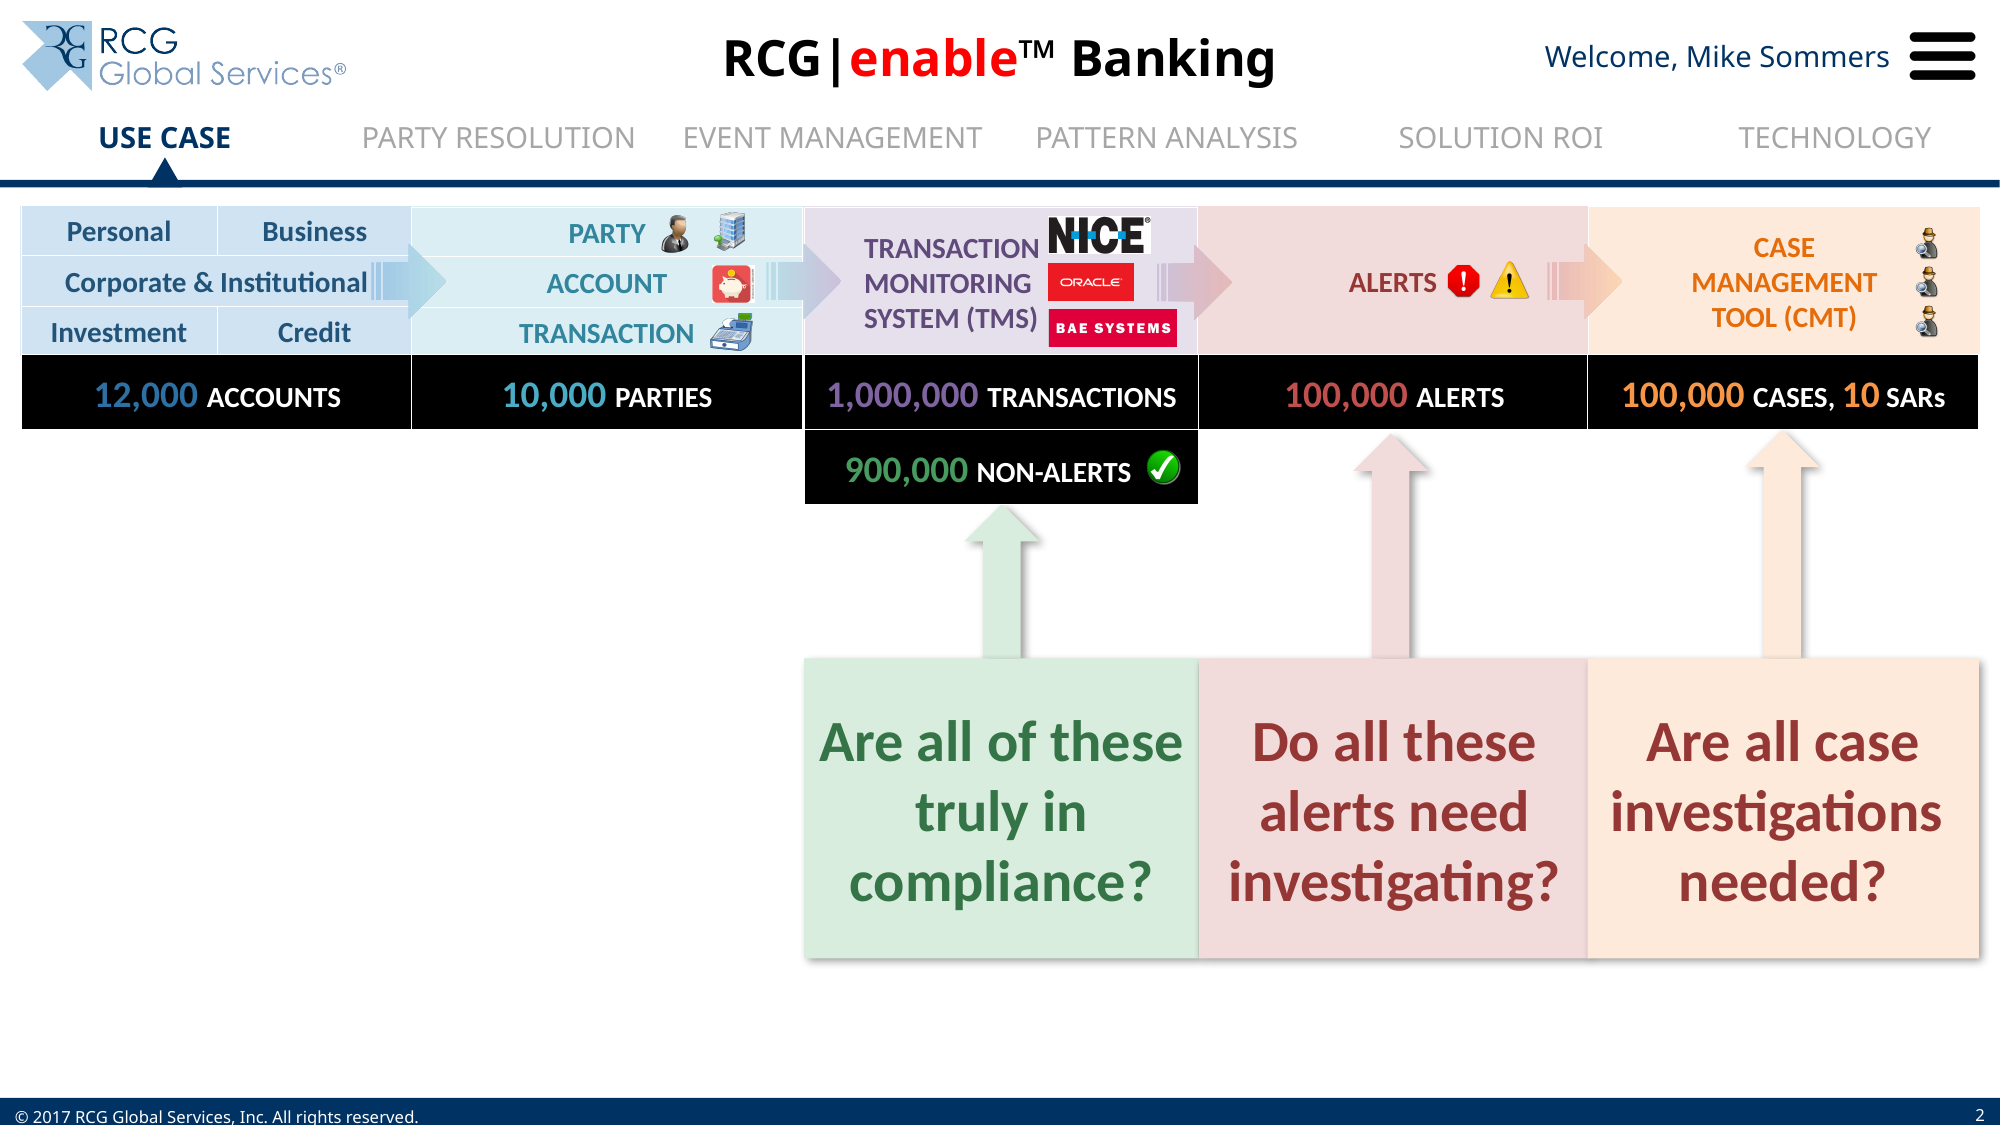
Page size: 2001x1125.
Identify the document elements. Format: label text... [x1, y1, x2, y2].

text_box Welcome, Mike Sommers [1529, 18, 1904, 94]
picture [1048, 216, 1151, 254]
picture [1915, 224, 1943, 301]
text_box Event Management [667, 111, 999, 179]
picture [1904, 18, 1980, 94]
text_box [1156, 242, 1234, 323]
text_box ALERTS [1197, 205, 1589, 354]
text_box 100,000 CASES, 10 SARs [1587, 354, 1980, 430]
text_box CASE MANAGEMENT TOOL (CMT) [1589, 206, 1981, 357]
text_box Corporate & Institutional [20, 254, 407, 305]
text_box Technology [1669, 111, 2000, 179]
picture [19, 18, 349, 94]
text_box 12,000 ACCOUNTS [21, 354, 411, 430]
picture [657, 215, 696, 253]
picture [1915, 302, 1943, 341]
text_box PARTY [410, 206, 803, 255]
text_box [1351, 432, 1430, 655]
text_box [180, 179, 2000, 188]
text_box SOLUTION ROI [1335, 111, 1667, 179]
slide_number 2 [1850, 1097, 2000, 1125]
picture [1144, 447, 1182, 486]
text_box [370, 241, 448, 322]
text_box Do all these alerts need investigating? [1198, 658, 1587, 959]
text_box Personal [20, 204, 216, 254]
text_box [963, 505, 1041, 655]
text_box Use Case [0, 111, 331, 179]
text_box [0, 179, 150, 188]
picture [712, 265, 755, 303]
text_box Business [216, 204, 413, 254]
text_box 1,000,000 TRANSACTIONS [804, 354, 1199, 429]
text_box Credit [216, 305, 410, 354]
text_box Investment [20, 305, 216, 356]
text_box ACCOUNT [423, 255, 802, 306]
text_box [145, 155, 184, 189]
text_box PATTERN ANALYSIS [1001, 111, 1333, 179]
text_box [765, 241, 843, 322]
picture [1048, 263, 1134, 301]
text_box 900,000 NON-ALERTS [804, 429, 1199, 505]
picture [711, 212, 750, 251]
text_box [1546, 241, 1624, 322]
picture [1048, 309, 1177, 347]
picture [1490, 261, 1530, 300]
picture [1444, 261, 1483, 300]
text_box TRANSACTION [410, 306, 803, 354]
text_box Party Resolution [333, 111, 665, 179]
text_box TRANSACTION MONITORING SYSTEM (TMS) [803, 206, 1197, 358]
text_box RCG|enable™ Banking [0, 0, 2000, 113]
text_box Are all case investigations needed? [1587, 658, 1980, 959]
text_box Are all of these truly in compliance? [804, 658, 1198, 959]
text_box 10,000 PARTIES [411, 354, 803, 430]
picture [710, 313, 753, 351]
text_box [1743, 428, 1822, 655]
text_box 100,000 ALERTS [1199, 354, 1587, 430]
